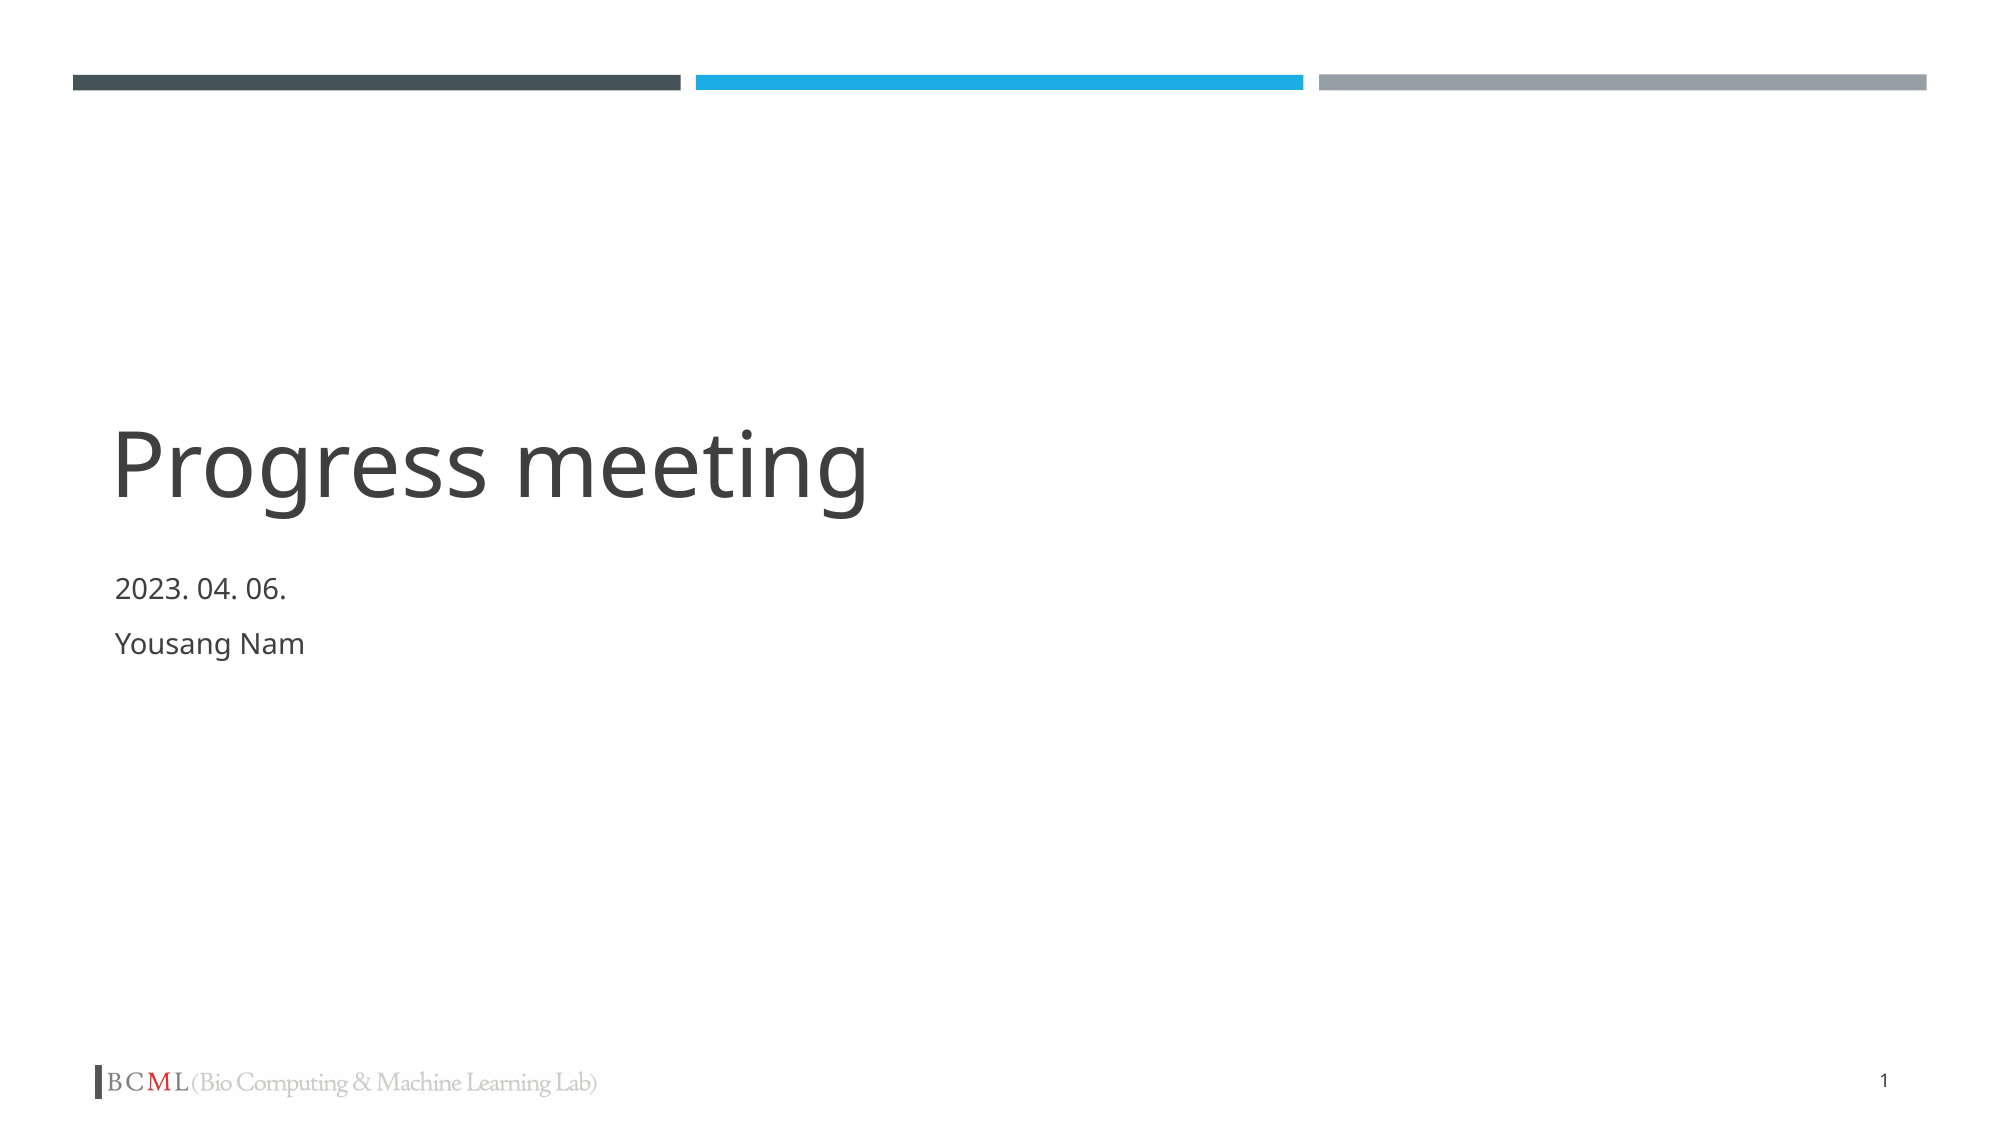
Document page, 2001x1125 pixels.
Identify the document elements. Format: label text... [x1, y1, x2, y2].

slide_number ‹#› [1864, 1051, 1905, 1112]
picture [94, 1064, 601, 1099]
text_box 2023. 04. 06. Yousang Nam [99, 562, 488, 738]
title Progress meeting [95, 328, 1905, 524]
